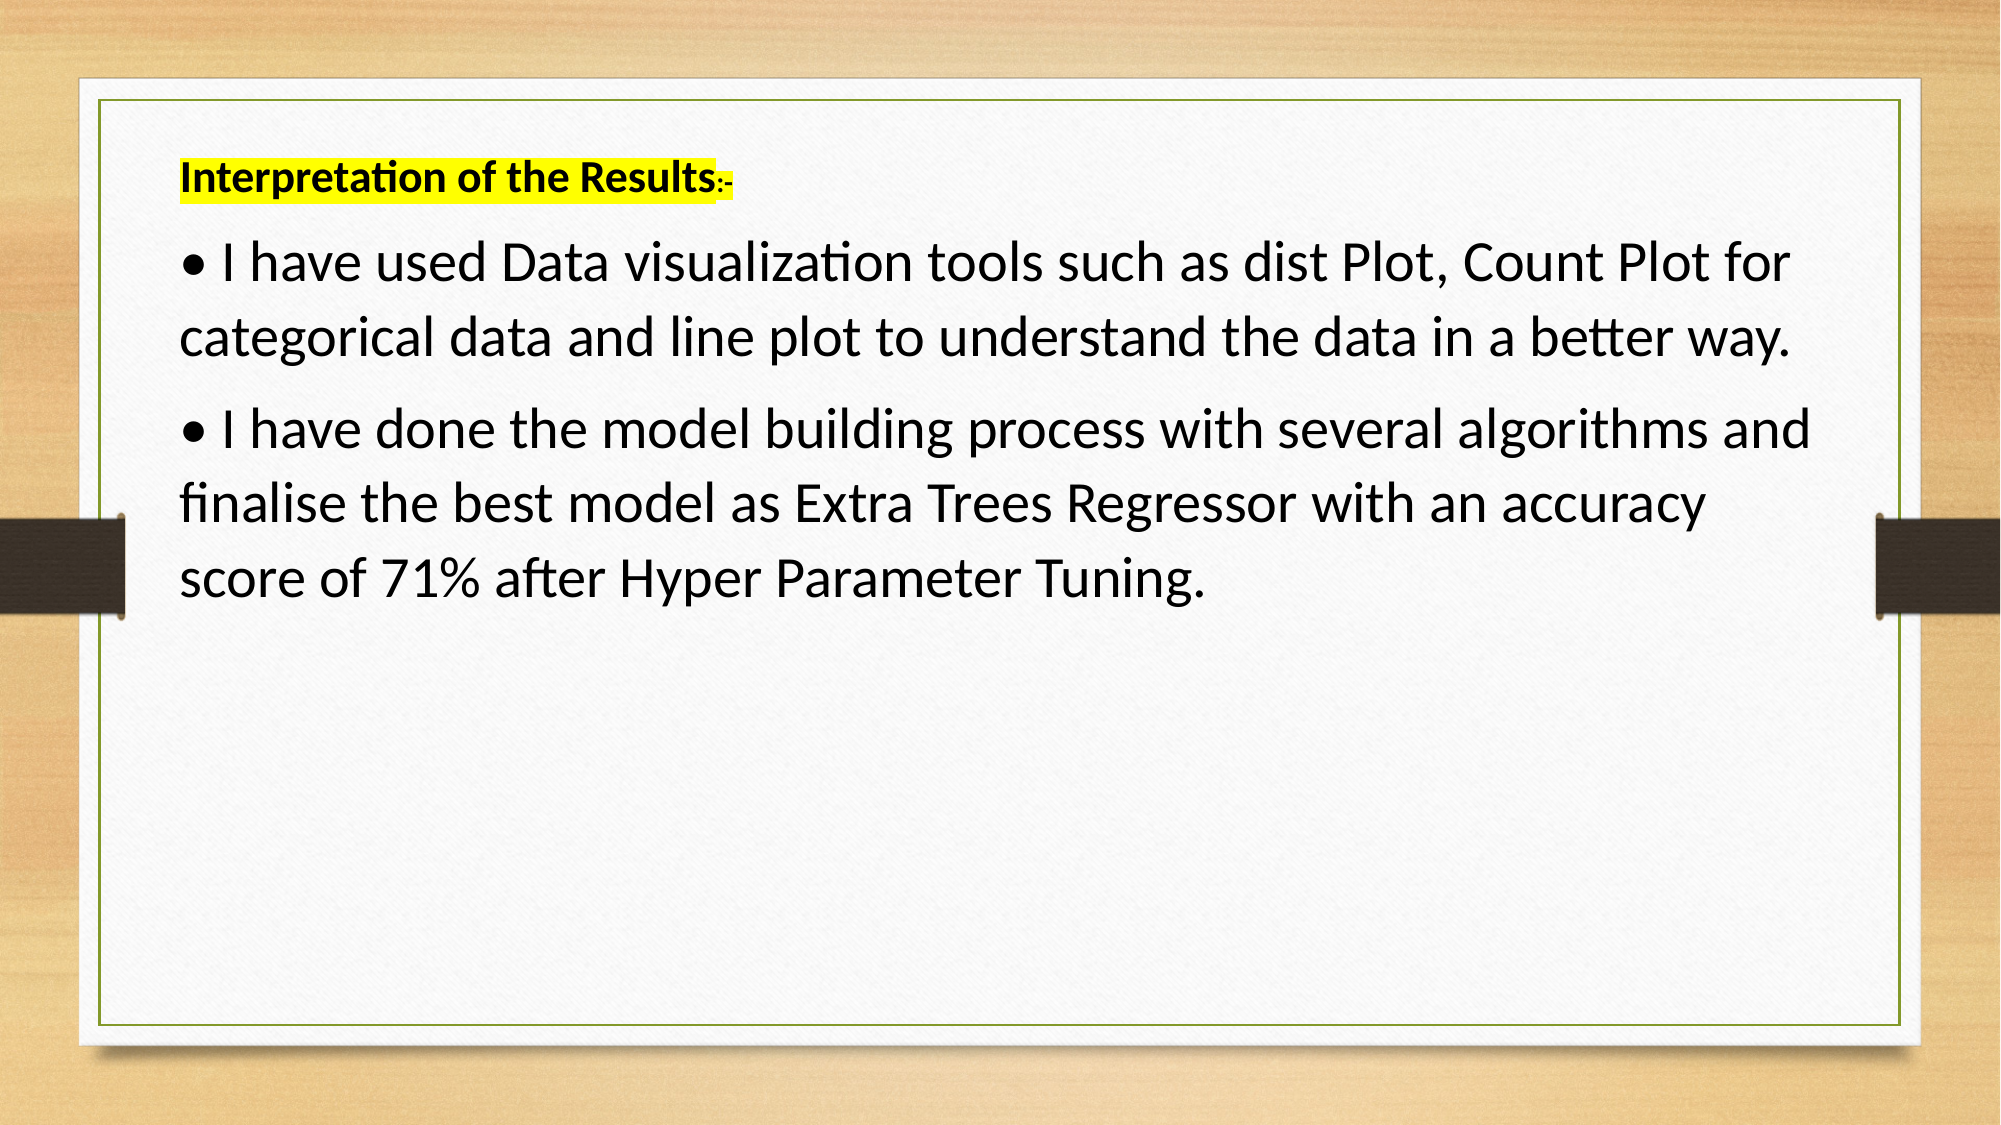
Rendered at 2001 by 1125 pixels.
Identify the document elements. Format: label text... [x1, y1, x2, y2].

picture [0, 0, 2001, 1125]
text_box Interpretation of the Results:- • I have used Data visualization tools such as dist Plot, Count Plot for categorical data and line plot to understand the data in a better way. • I have done the model building process with several algorithms and finalise the best model as Extra Trees Regressor with an accuracy score of 71% after Hyper Parameter Tuning. [89, 135, 1843, 617]
